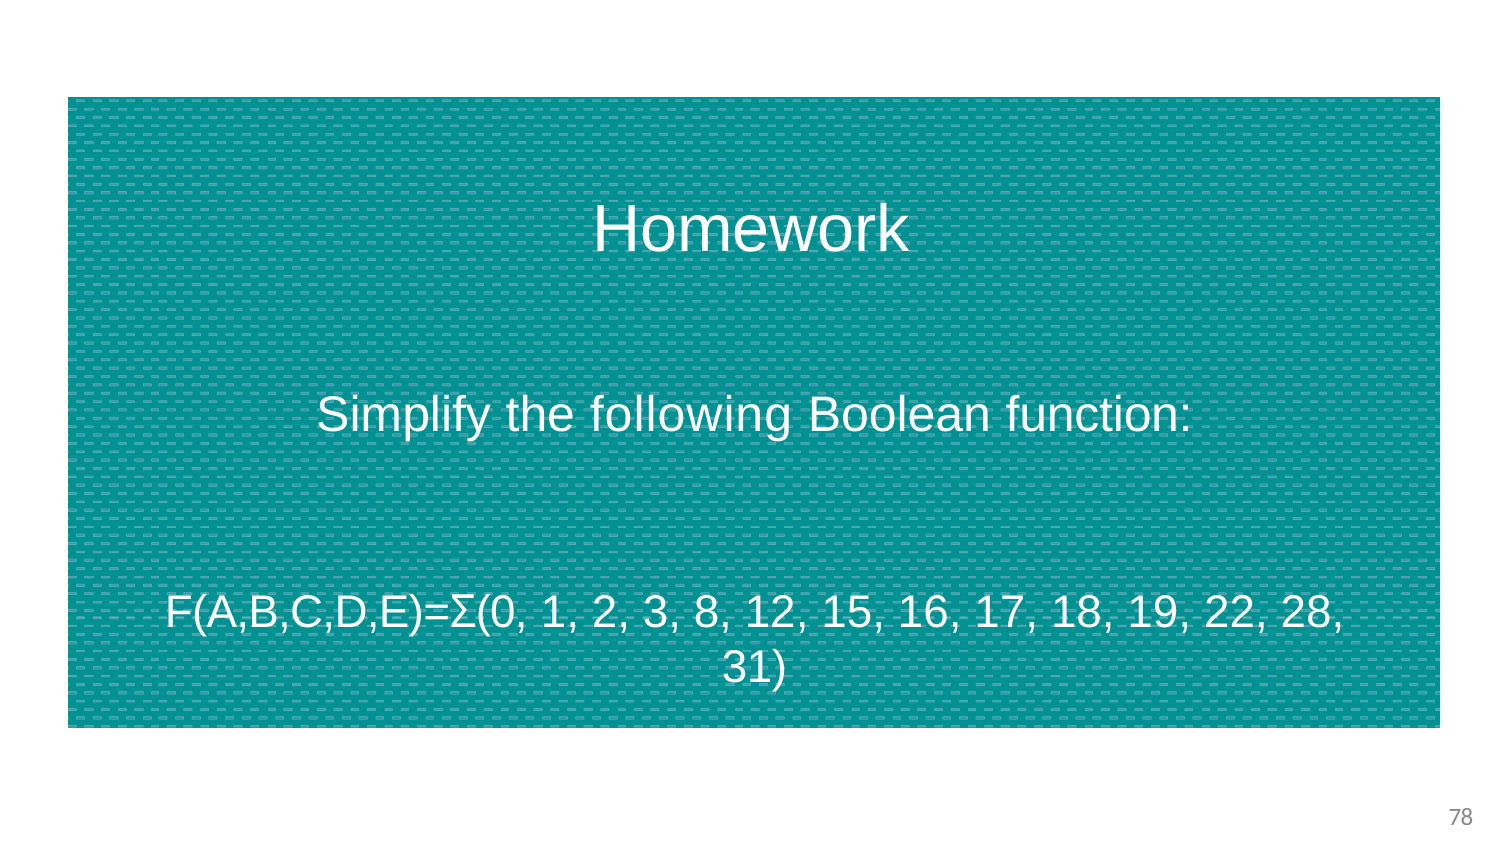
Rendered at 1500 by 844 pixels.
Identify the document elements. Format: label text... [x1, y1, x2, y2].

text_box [63, 92, 1445, 733]
slide_number 78 [1442, 799, 1483, 844]
